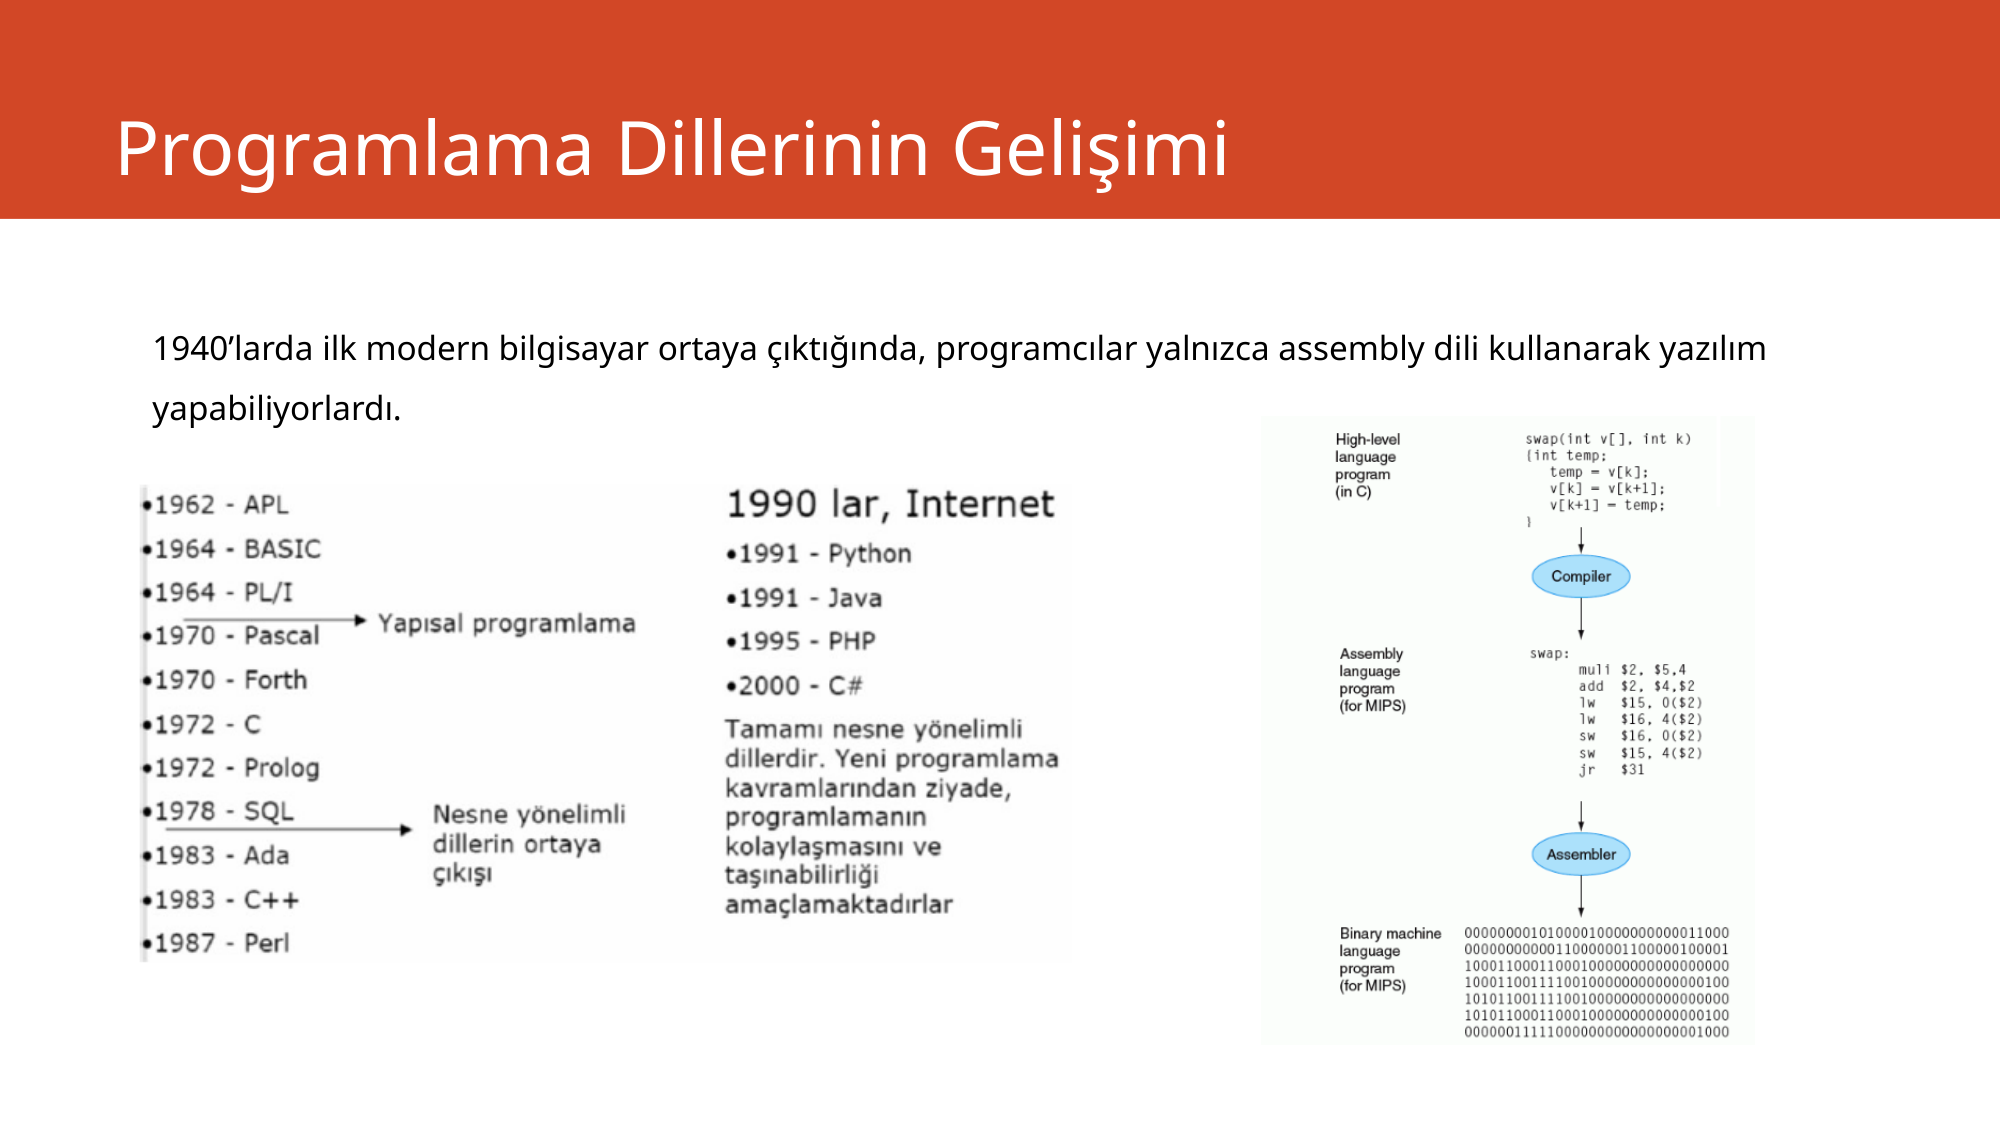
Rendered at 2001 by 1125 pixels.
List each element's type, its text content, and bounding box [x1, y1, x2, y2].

list 1940’larda ilk modern bilgisayar ortaya çıktığında, programcılar yalnızca assembly dili kullanarak yazılım yapabiliyorlardı. [137, 299, 1884, 1014]
picture [1261, 416, 1755, 1045]
picture [137, 460, 1072, 968]
title Programlama Dillerinin Gelişimi [99, 0, 1863, 199]
